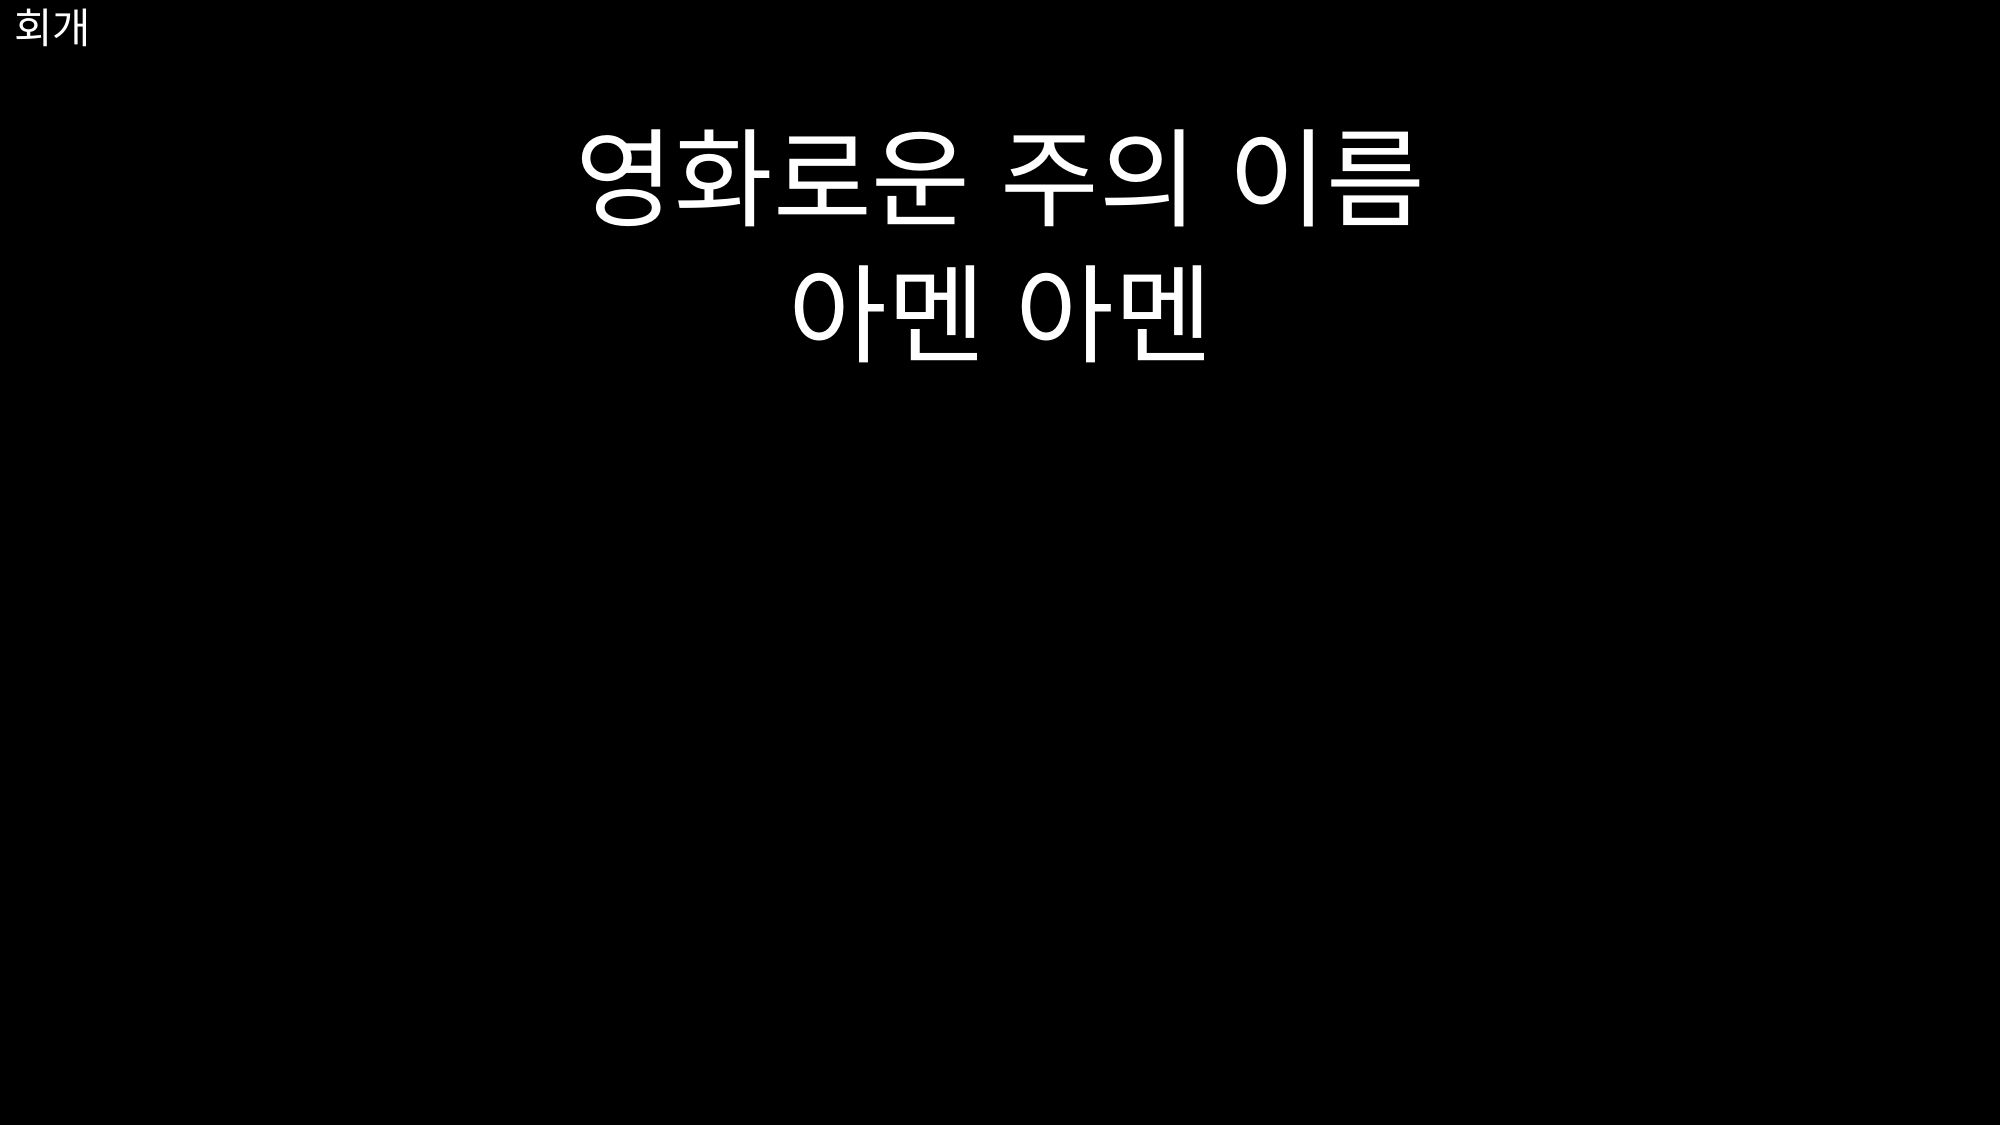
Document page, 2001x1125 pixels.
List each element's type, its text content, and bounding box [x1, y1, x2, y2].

subtitle 영화로운 주의 이름 아멘 아멘 [0, 0, 2000, 777]
